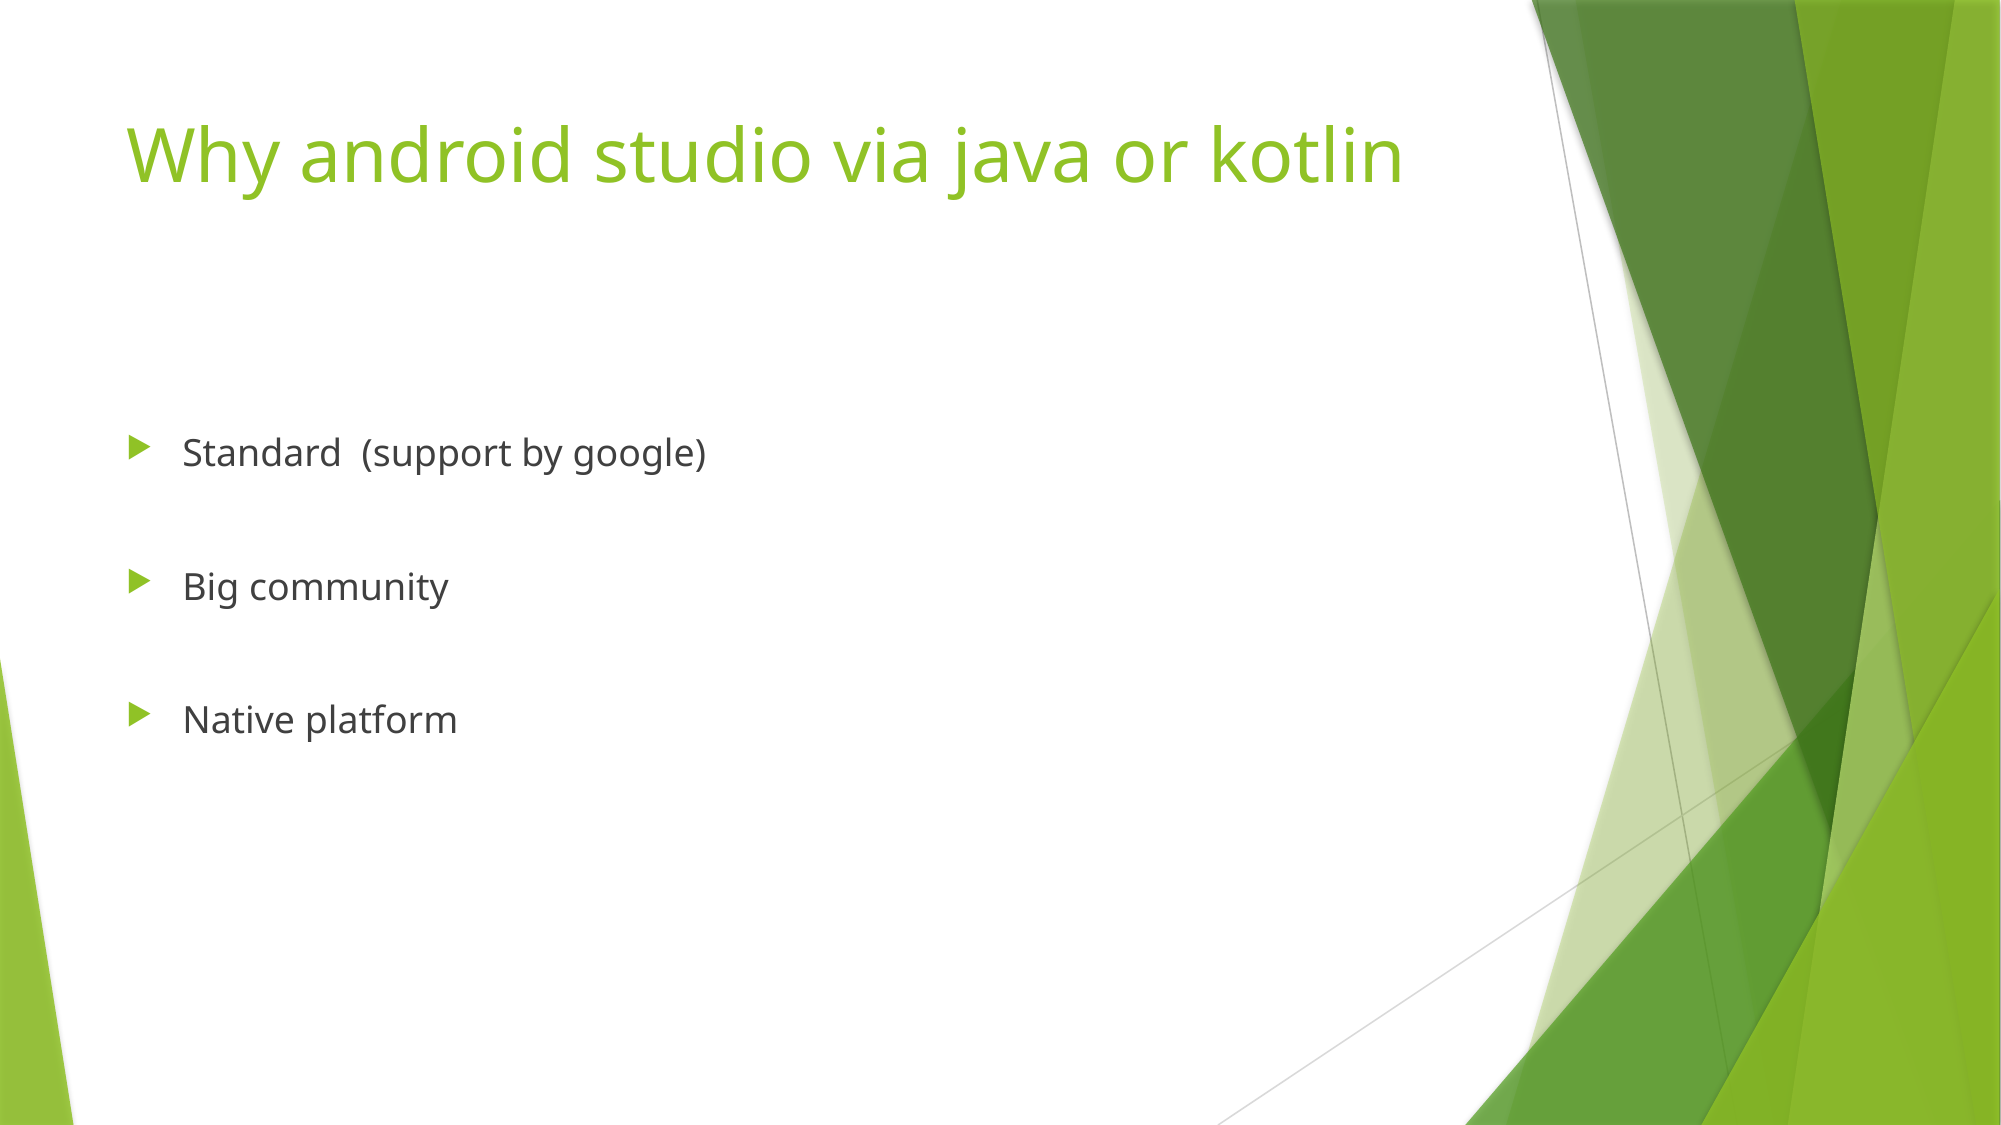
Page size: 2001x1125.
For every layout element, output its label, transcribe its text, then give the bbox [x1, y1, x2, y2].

list Standard (support by google) Big community Native platform [111, 354, 1522, 992]
title Why android studio via java or kotlin [111, 99, 1522, 317]
